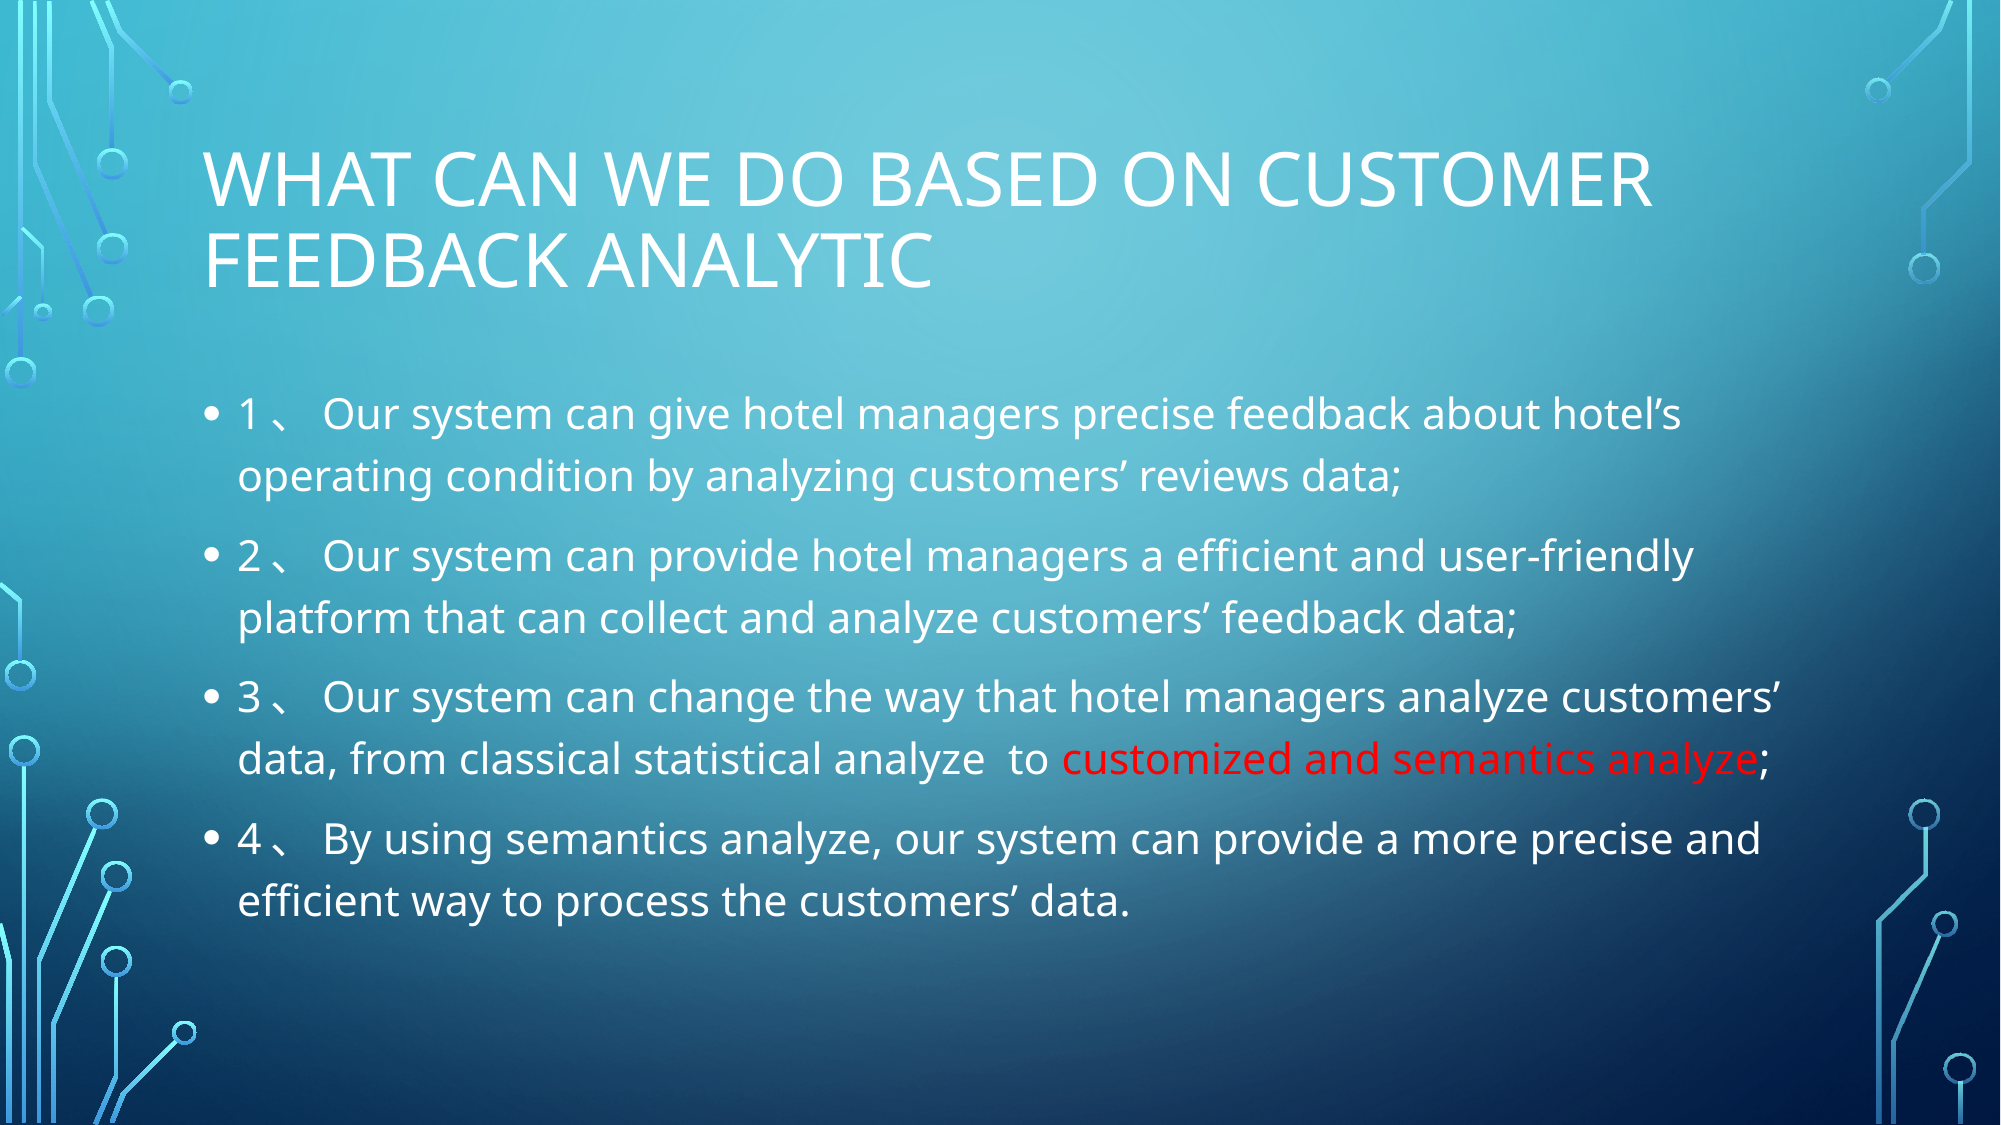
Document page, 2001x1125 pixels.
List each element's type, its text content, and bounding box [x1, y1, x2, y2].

title What can we do based on Customer Feedback Analytic [187, 101, 1813, 344]
list 1、Our system can give hotel managers precise feedback about hotel’s operating condition by analyzing customers’ reviews data; 2、Our system can provide hotel managers a efficient and user-friendly platform that can collect and analyze customers’ feedback data; 3、Our system can change the way that hotel managers analyze customers’ data, from classical statistical analyze to customized and semantics analyze; 4、By using semantics analyze, our system can provide a more precise and efficient way to process the customers’ data. [187, 369, 1813, 950]
